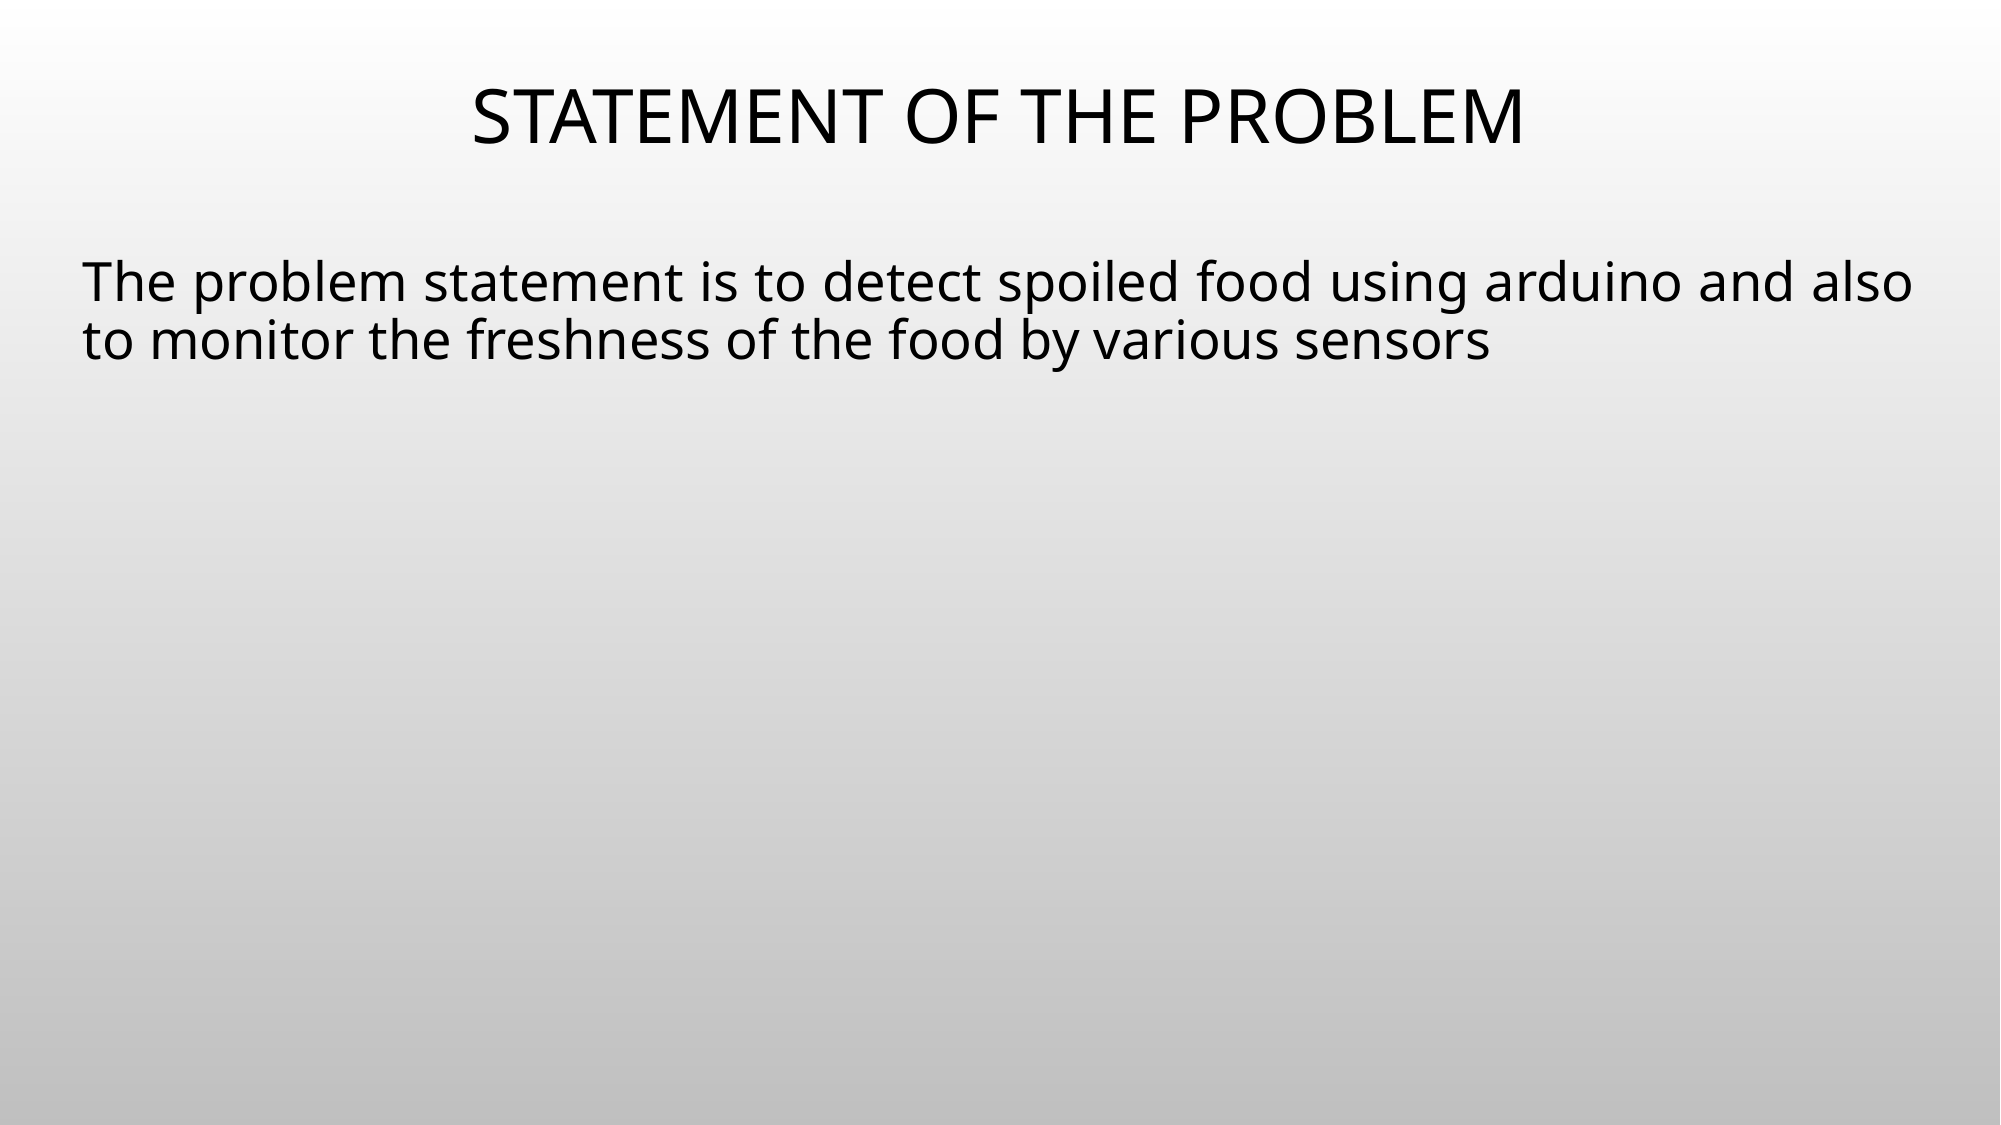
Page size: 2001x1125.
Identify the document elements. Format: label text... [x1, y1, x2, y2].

text_box STATEMENT OF THE PROBLEM [68, 64, 1932, 239]
text_box The problem statement is to detect spoiled food using arduino and also to monitor the freshness of the food by various sensors [68, 239, 1932, 1011]
